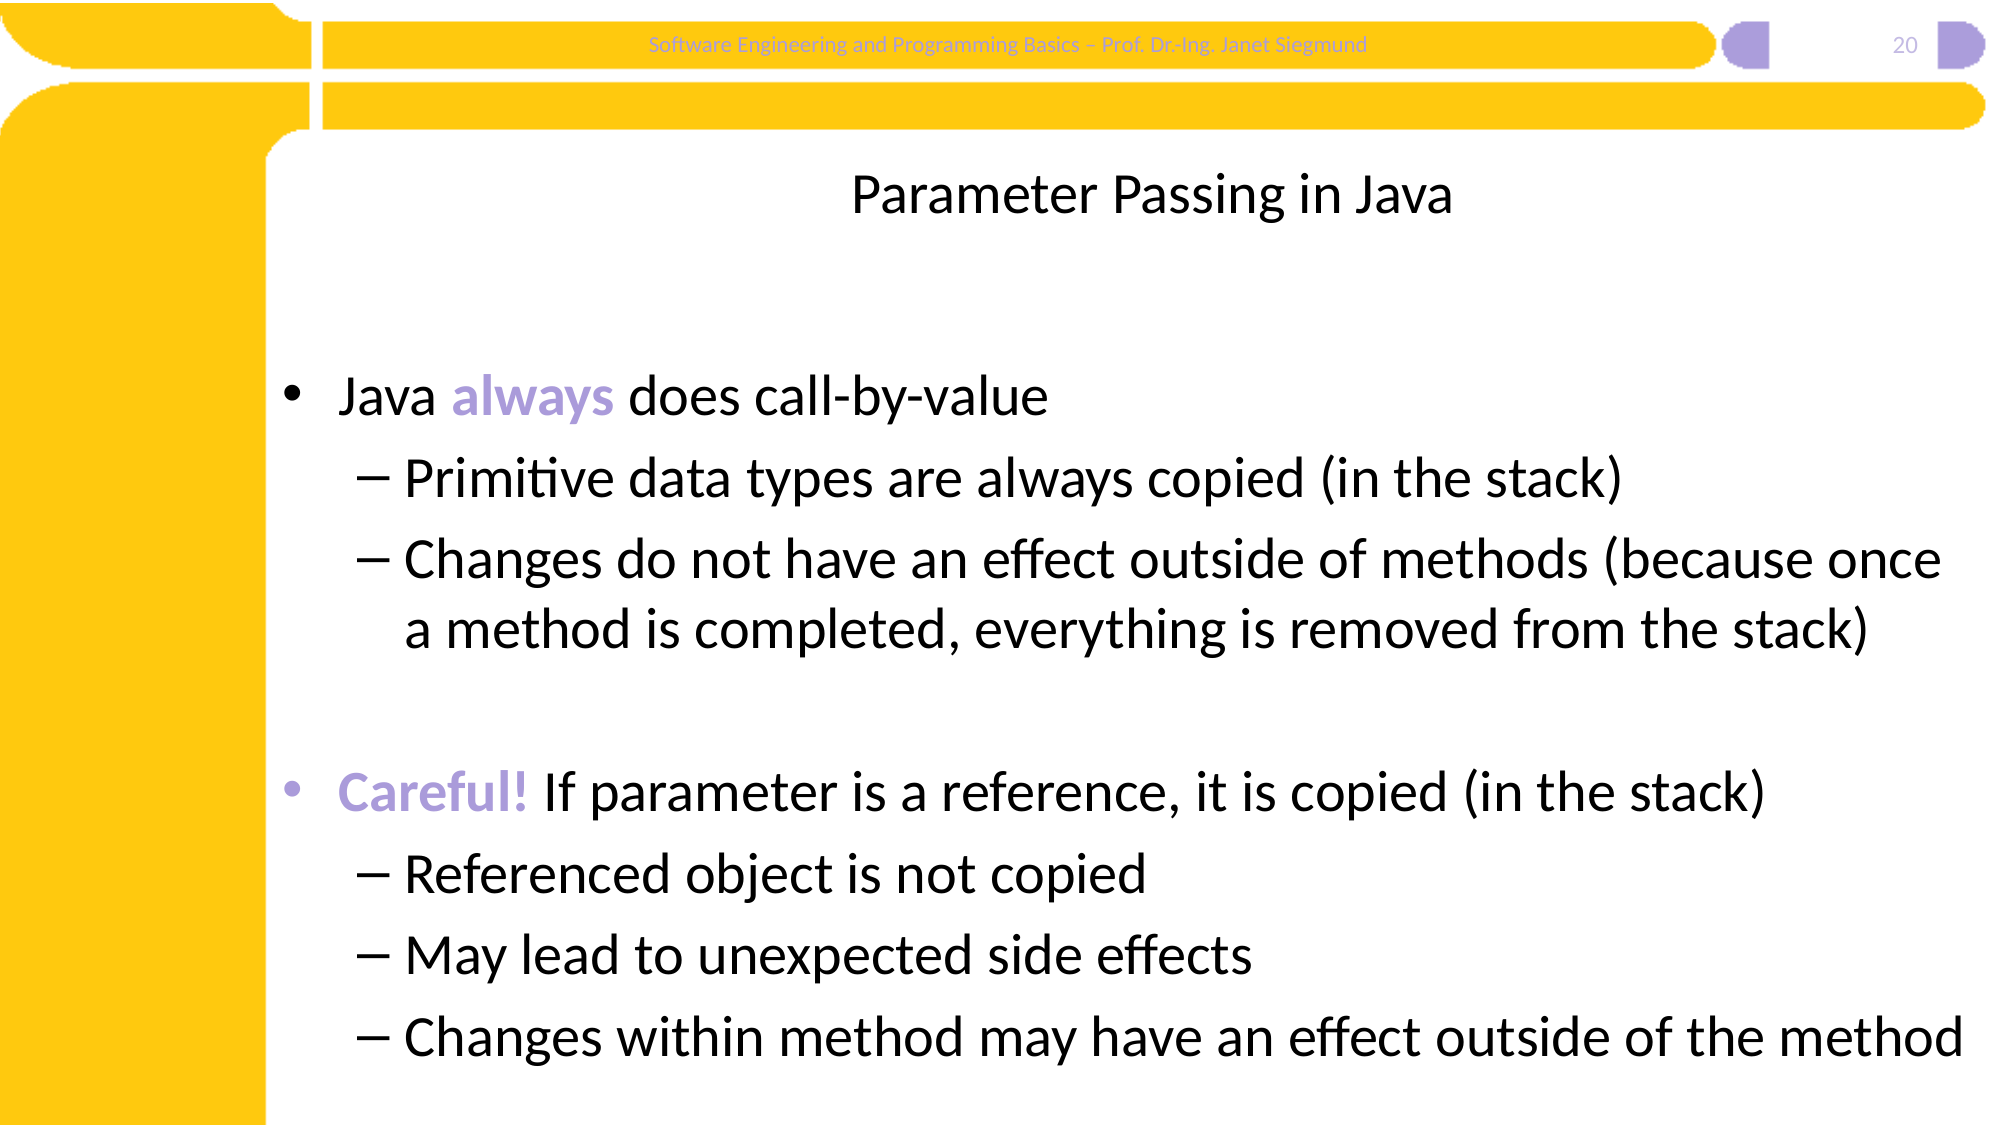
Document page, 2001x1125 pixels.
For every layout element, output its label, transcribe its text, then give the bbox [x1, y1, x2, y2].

list Java always does call-by-value Primitive data types are always copied (in the stack) Changes do not have an effect outside of methods (because once a method is completed, everything is removed from the stack) Careful! If parameter is a reference, it is copied (in the stack) Referenced object is not copied May lead to unexpected side effects Changes within method may have an effect outside of the method [267, 349, 1993, 1104]
title Parameter Passing in Java [350, 136, 1957, 244]
slide_number 20 [1767, 20, 1934, 67]
picture [0, 3, 1999, 1125]
